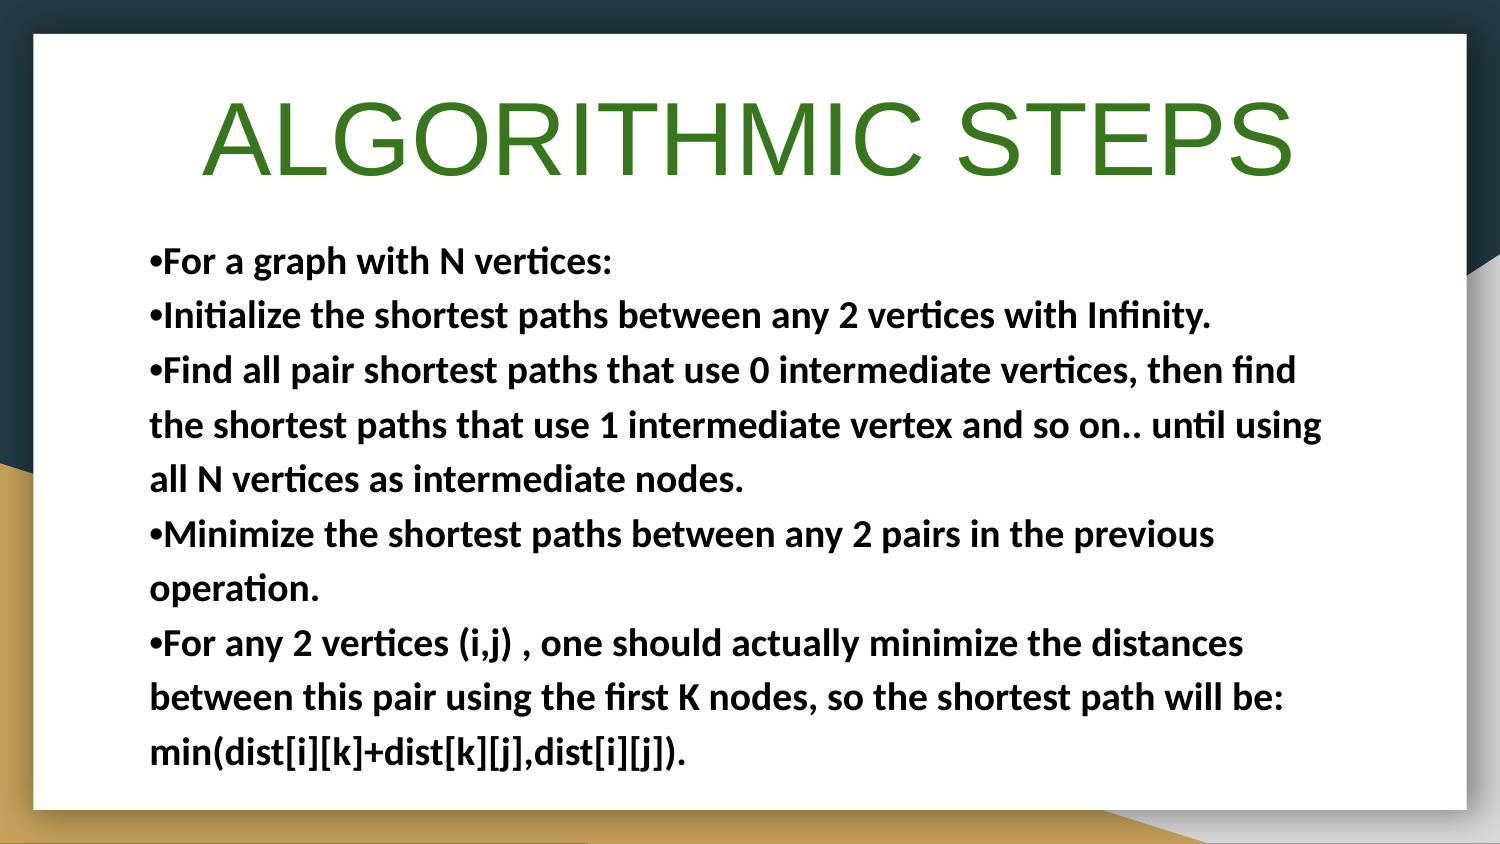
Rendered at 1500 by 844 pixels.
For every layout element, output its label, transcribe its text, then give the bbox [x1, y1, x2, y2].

list •For a graph with N vertices: •Initialize the shortest paths between any 2 vertices with Infinity. •Find all pair shortest paths that use 0 intermediate vertices, then find the shortest paths that use 1 intermediate vertex and so on.. until using all N vertices as intermediate nodes. •Minimize the shortest paths between any 2 pairs in the previous operation. •For any 2 vertices (i,j) , one should actually minimize the distances between this pair using the first K nodes, so the shortest path will be: min(dist[i][k]+dist[k][j],dist[i][j]). [134, 212, 1366, 729]
title ALGORITHMIC STEPS [134, 56, 1366, 212]
